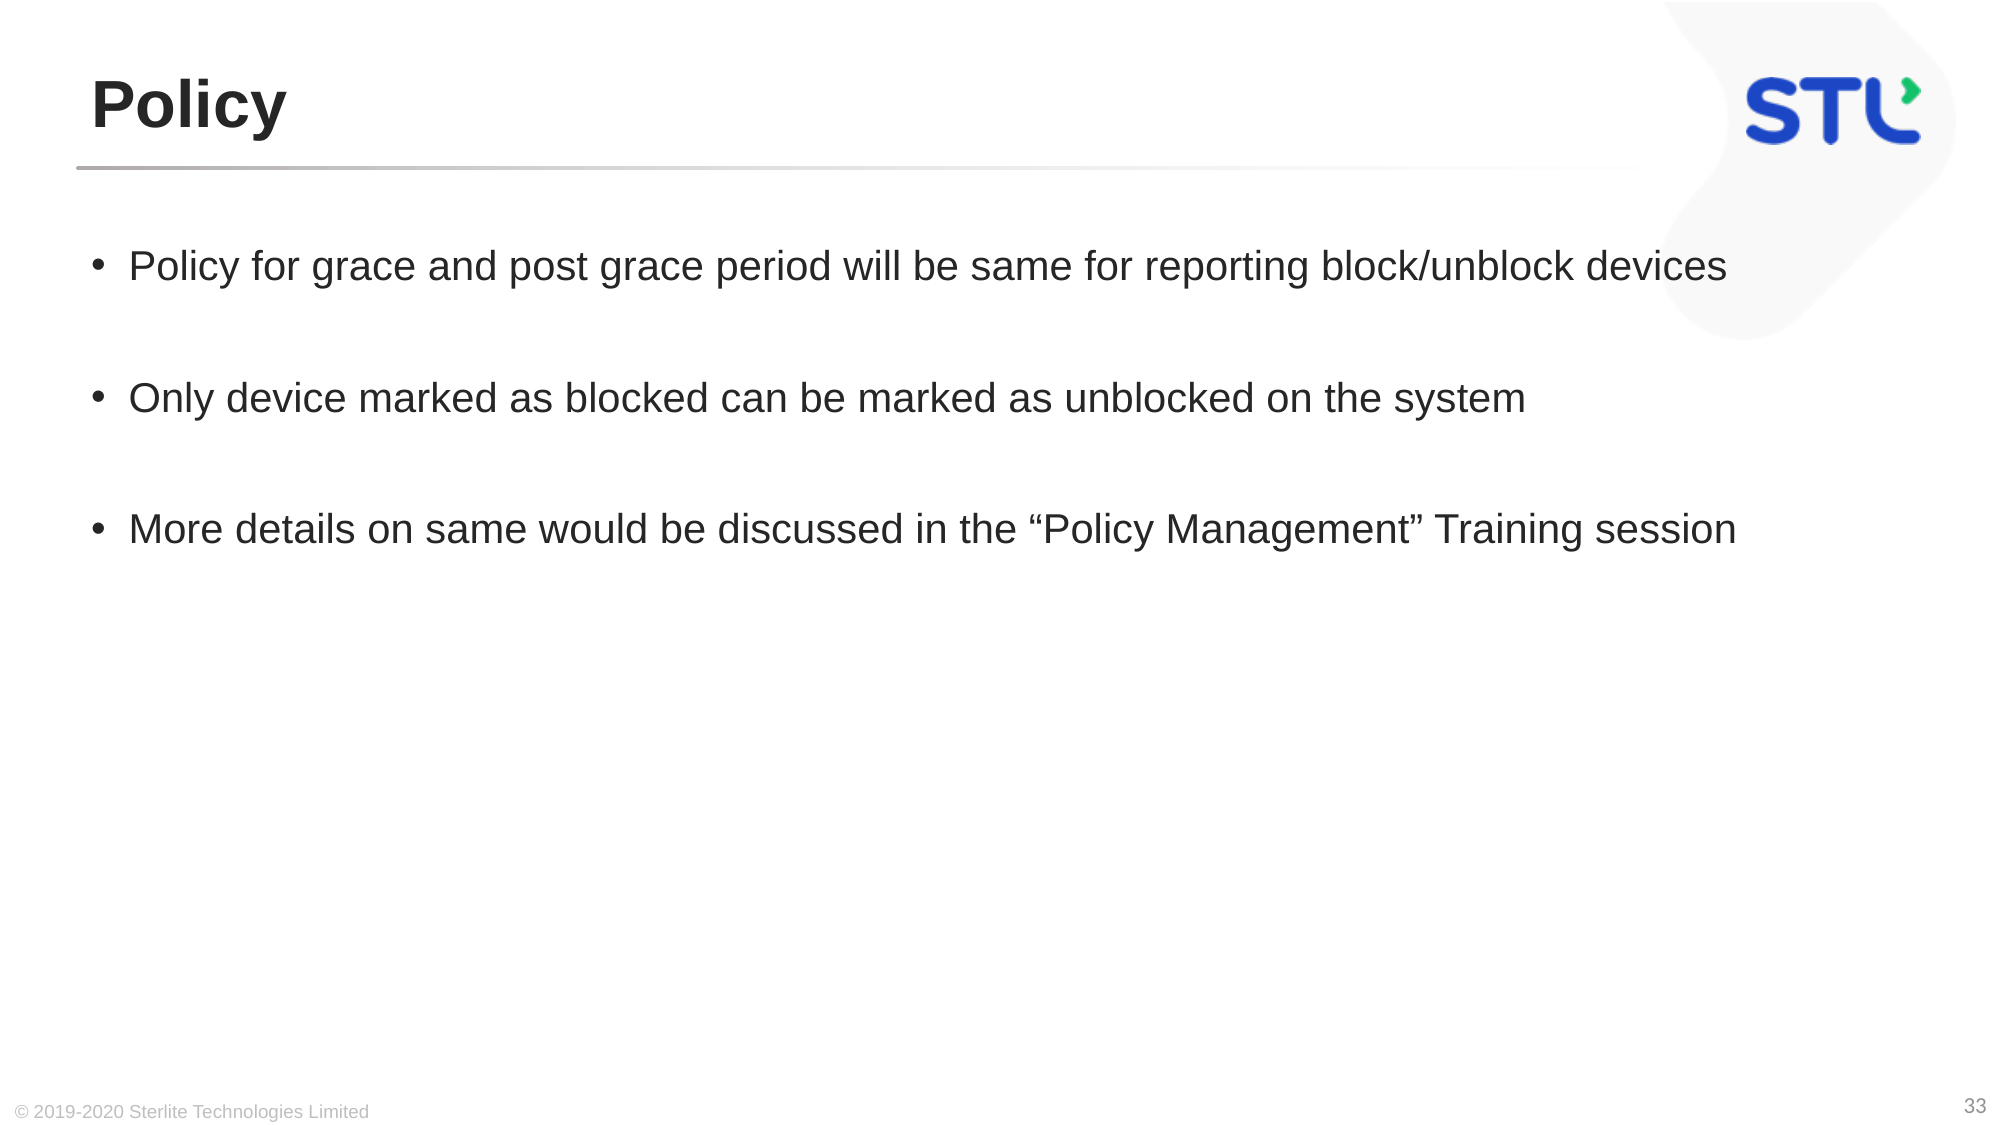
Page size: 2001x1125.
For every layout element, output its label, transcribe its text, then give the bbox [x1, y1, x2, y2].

list Policy for grace and post grace period will be same for reporting block/unblock devices Only device marked as blocked can be marked as unblocked on the system More details on same would be discussed in the “Policy Management” Training session [76, 236, 1829, 936]
footer © 2019-2020 Sterlite Technologies Limited [0, 1083, 455, 1125]
picture [1746, 77, 1921, 145]
title Policy [76, 35, 1564, 167]
slide_number 33 [1955, 1083, 1997, 1122]
